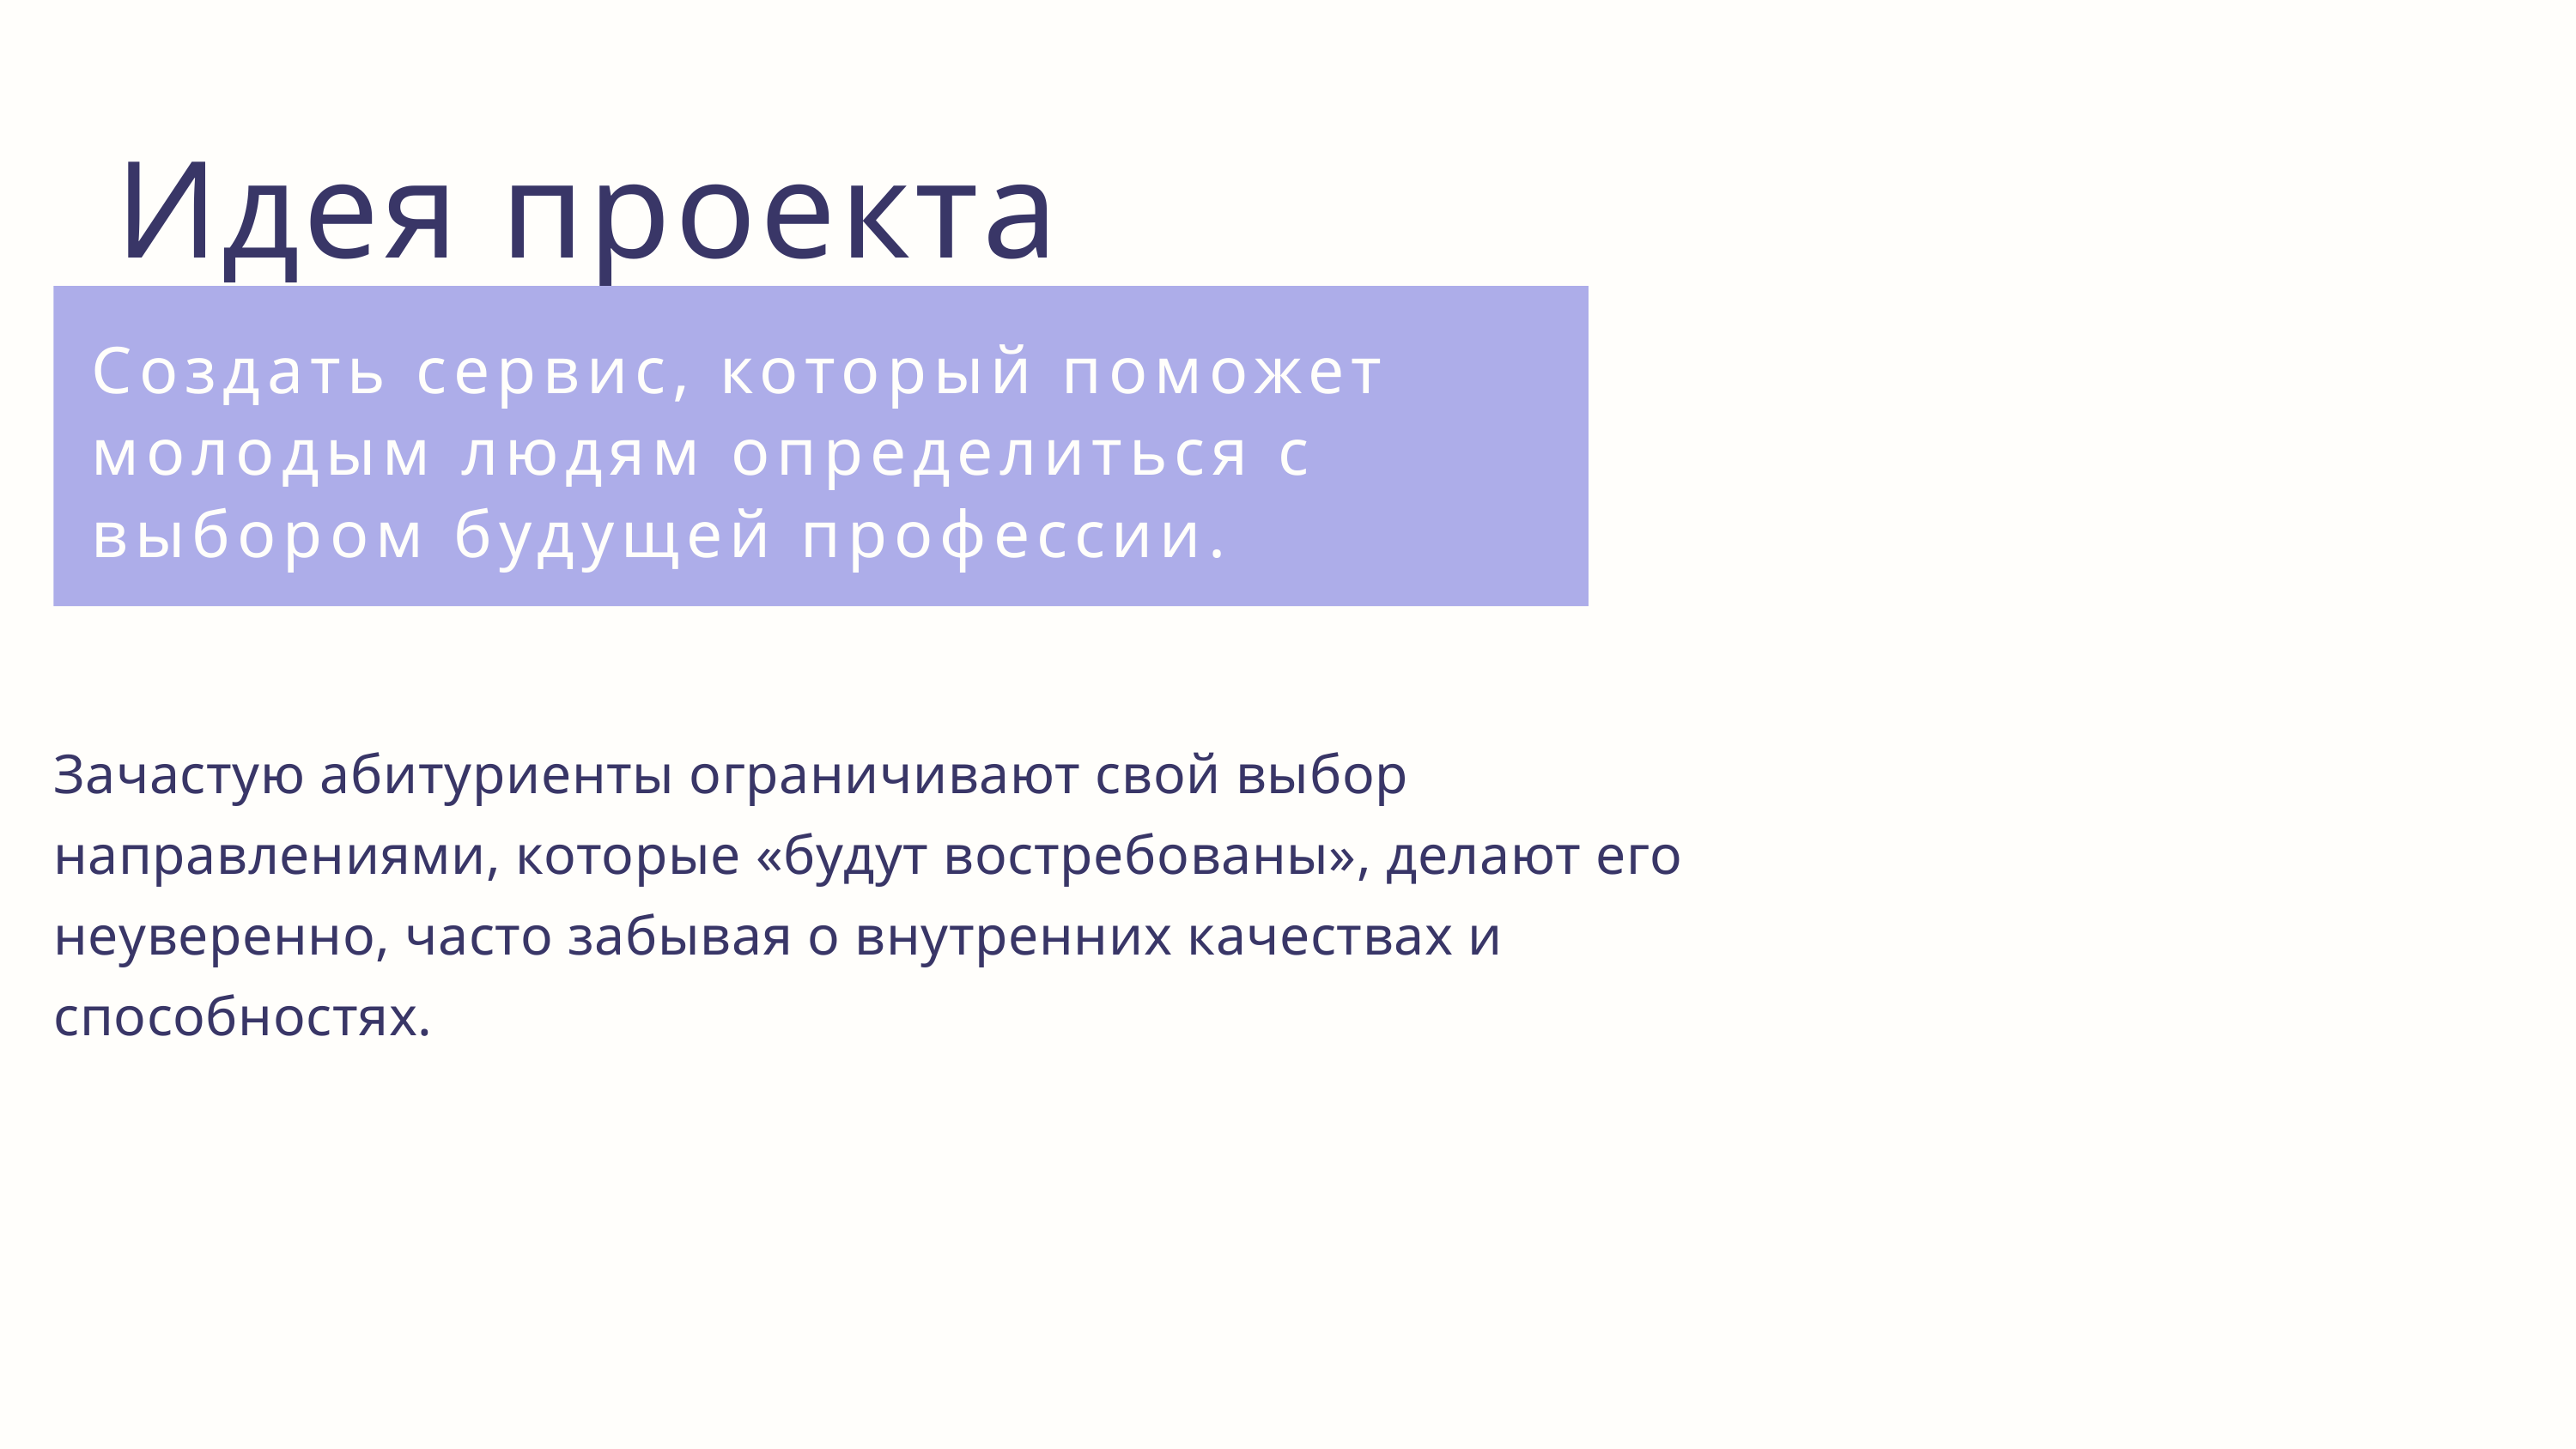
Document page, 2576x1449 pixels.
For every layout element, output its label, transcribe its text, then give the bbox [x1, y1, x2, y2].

text_box Идея проекта [115, 123, 1282, 285]
text_box Создать сервис, который поможет молодым людям определиться с выбором будущей профессии. [91, 325, 1551, 571]
text_box Зачастую абитуриенты ограничивают свой выбор направлениями, которые «будут востребованы», делают его неуверенно, часто забывая о внутренних качествах и способностях. [53, 724, 1803, 1046]
text_box [53, 286, 1589, 607]
